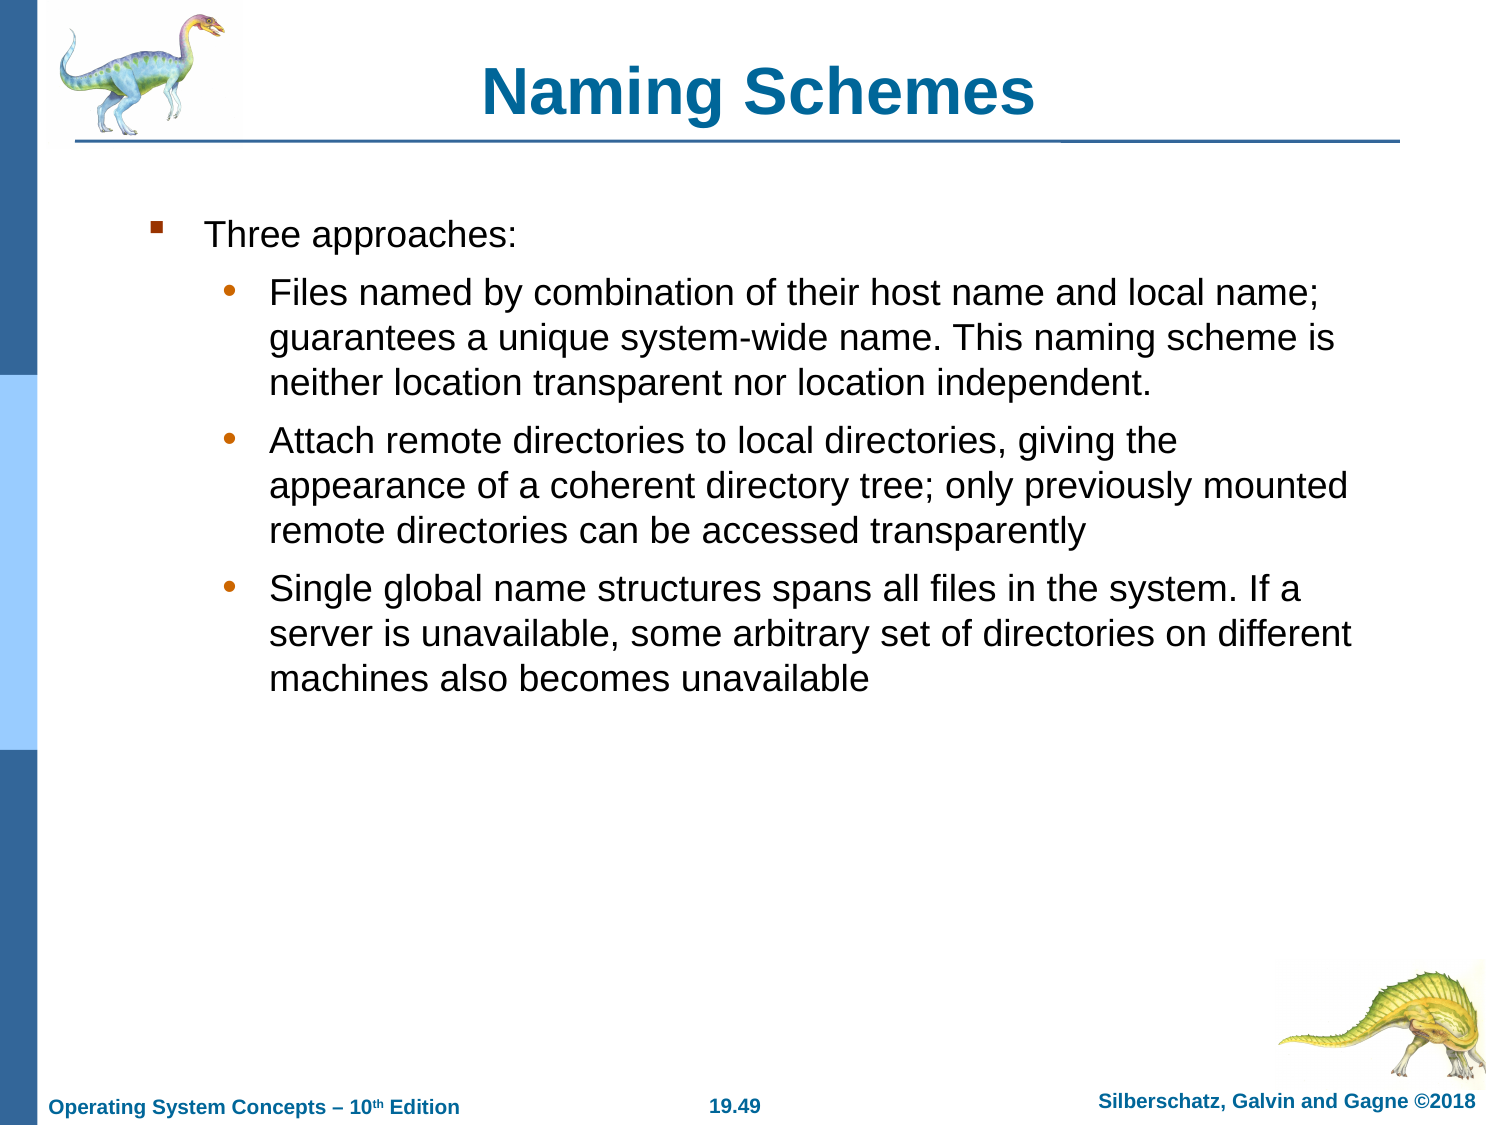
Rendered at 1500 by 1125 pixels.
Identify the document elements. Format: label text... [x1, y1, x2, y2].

title Naming Schemes [136, 41, 1400, 136]
picture [46, 0, 243, 149]
list Three approaches: Files named by combination of their host name and local name; guarantees a unique system-wide name. This naming scheme is neither location transparent nor location independent. Attach remote directories to local directories, giving the appearance of a coherent directory tree; only previously mounted remote directories can be accessed transparently Single global name structures spans all files in the system. If a server is unavailable, some arbitrary set of directories on different machines also becomes unavailable [132, 202, 1396, 946]
picture [1275, 959, 1486, 1090]
